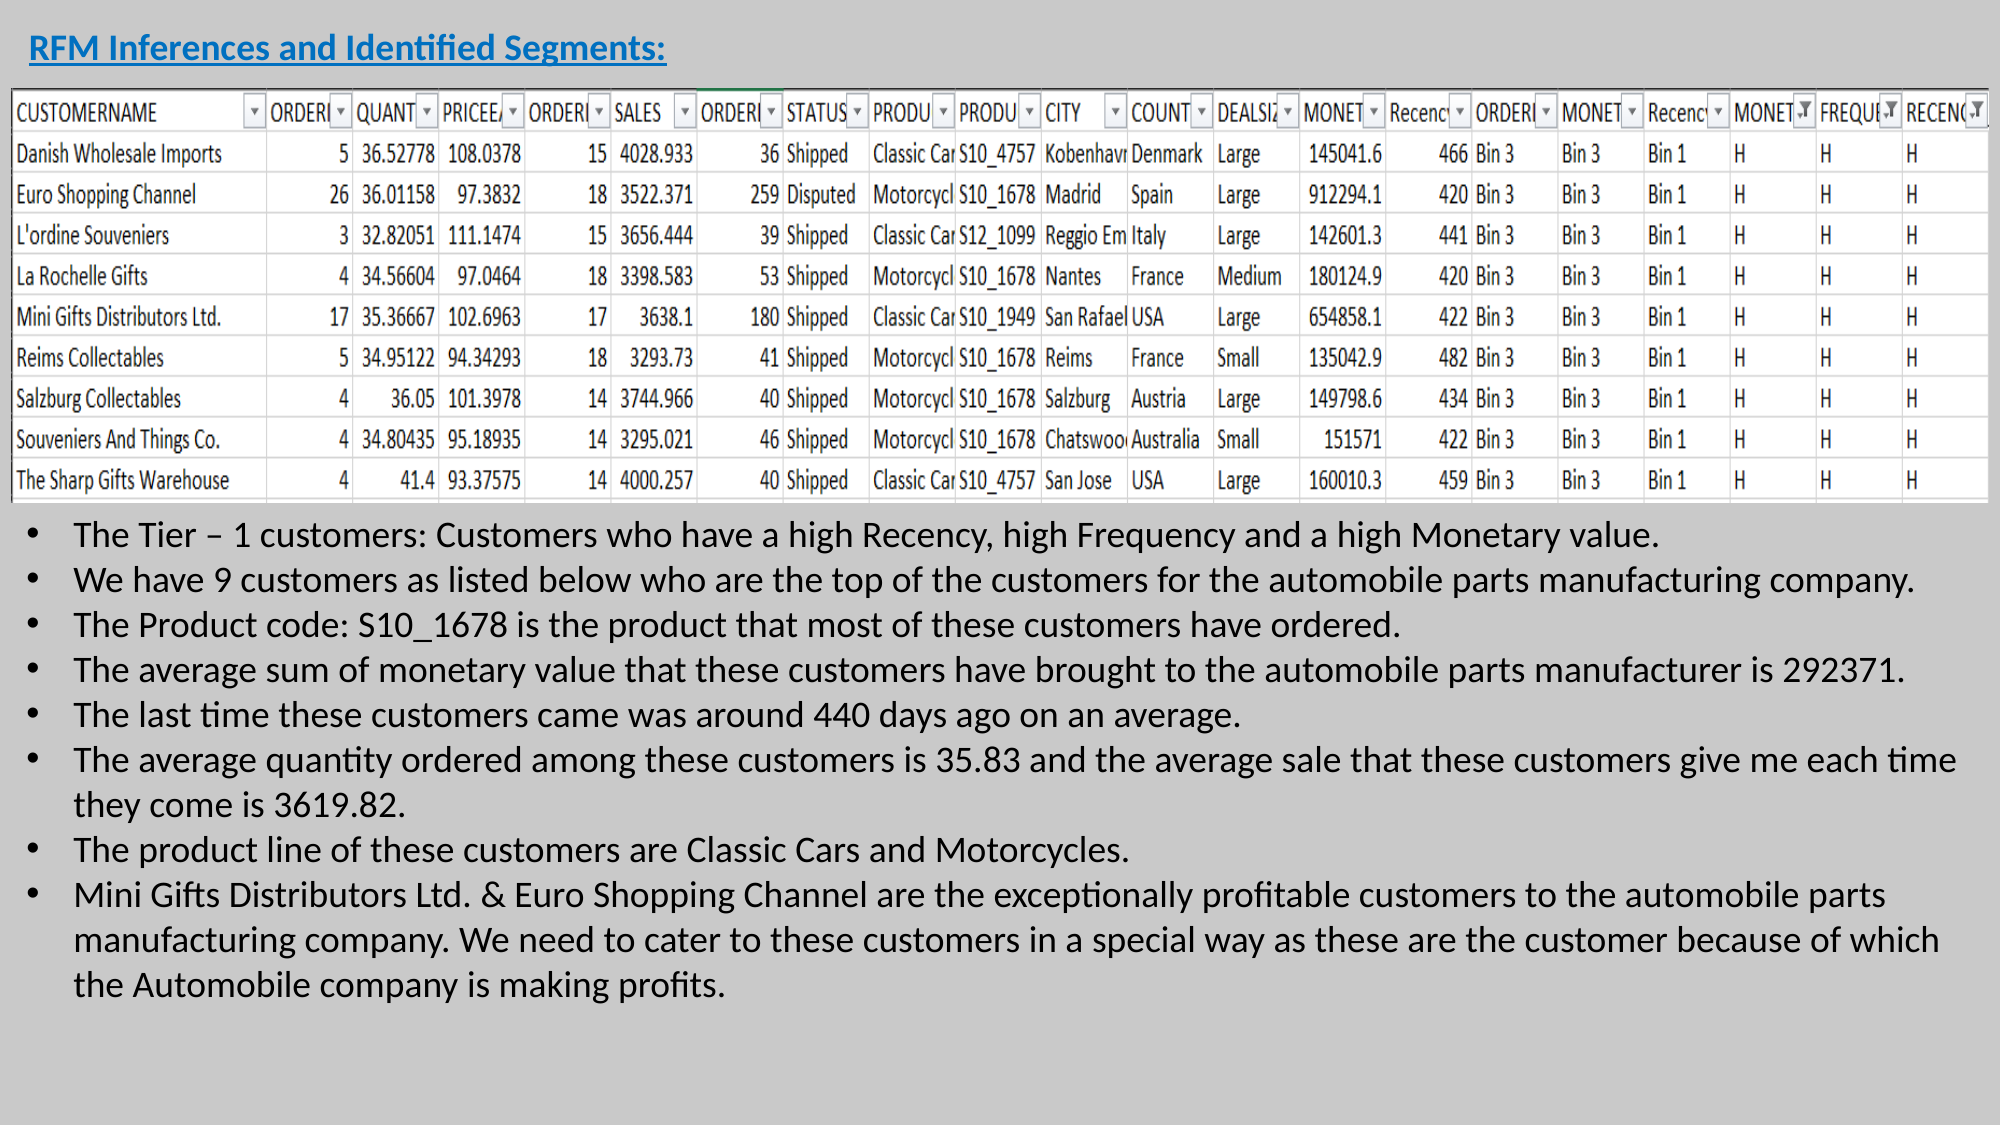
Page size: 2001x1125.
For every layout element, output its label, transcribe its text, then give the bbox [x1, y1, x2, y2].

text_box The Tier – 1 customers: Customers who have a high Recency, high Frequency and a high Monetary value. We have 9 customers as listed below who are the top of the customers for the automobile parts manufacturing company. The Product code: S10_1678 is the product that most of these customers have ordered. The average sum of monetary value that these customers have brought to the automobile parts manufacturer is 292371. The last time these customers came was around 440 days ago on an average. The average quantity ordered among these customers is 35.83 and the average sale that these customers give me each time they come is 3619.82. The product line of these customers are Classic Cars and Motorcycles. Mini Gifts Distributors Ltd. & Euro Shopping Channel are the exceptionally profitable customers to the automobile parts manufacturing company. We need to cater to these customers in a special way as these are the customer because of which the Automobile company is making profits. [11, 502, 1990, 1057]
text_box RFM Inferences and Identified Segments: [14, 15, 682, 76]
picture [11, 88, 1989, 503]
